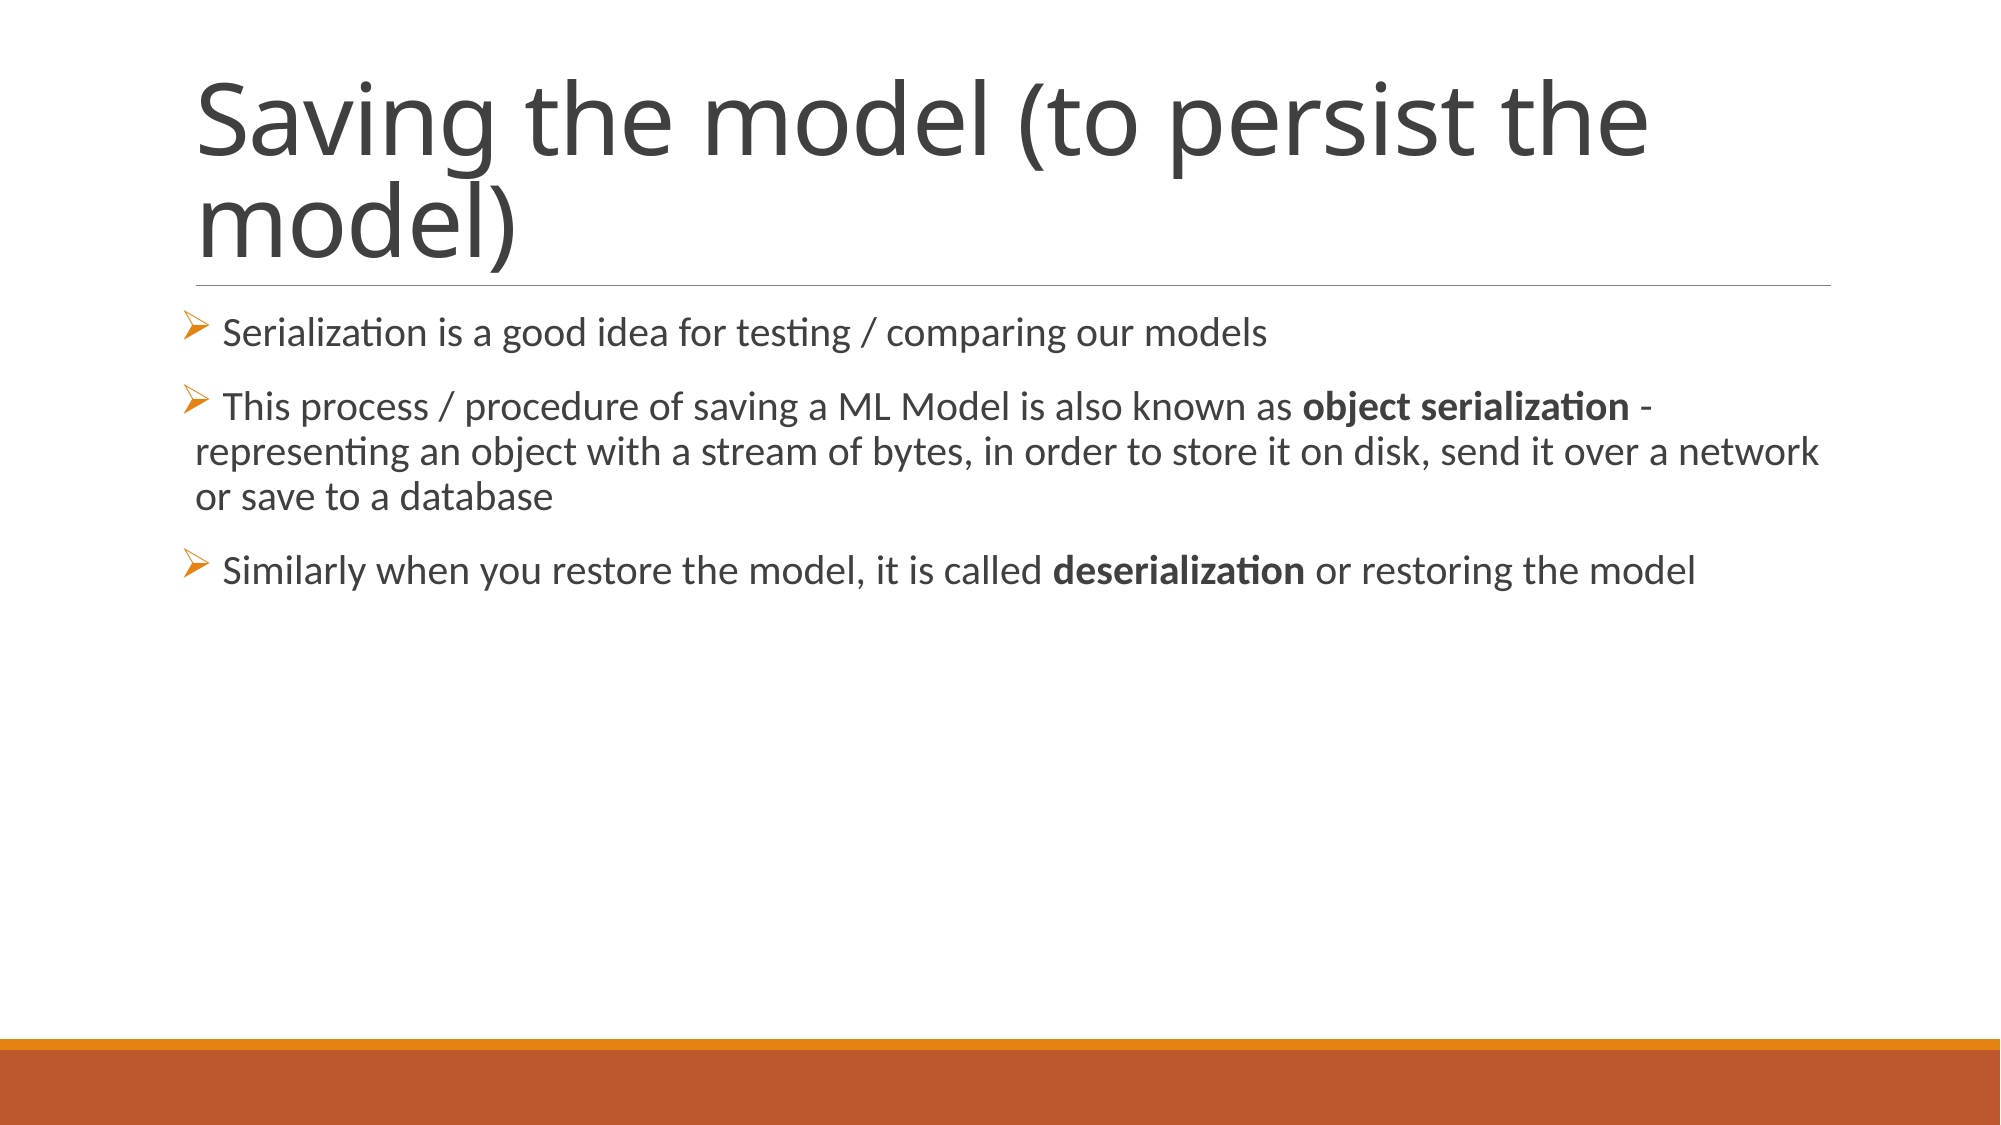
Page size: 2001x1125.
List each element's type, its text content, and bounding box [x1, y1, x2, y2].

title Saving the model (to persist the model) [180, 47, 1830, 285]
list Serialization is a good idea for testing / comparing our models This process / procedure of saving a ML Model is also known as object serialization - representing an object with a stream of bytes, in order to store it on disk, send it over a network or save to a database Similarly when you restore the model, it is called deserialization or restoring the model [180, 302, 1830, 963]
